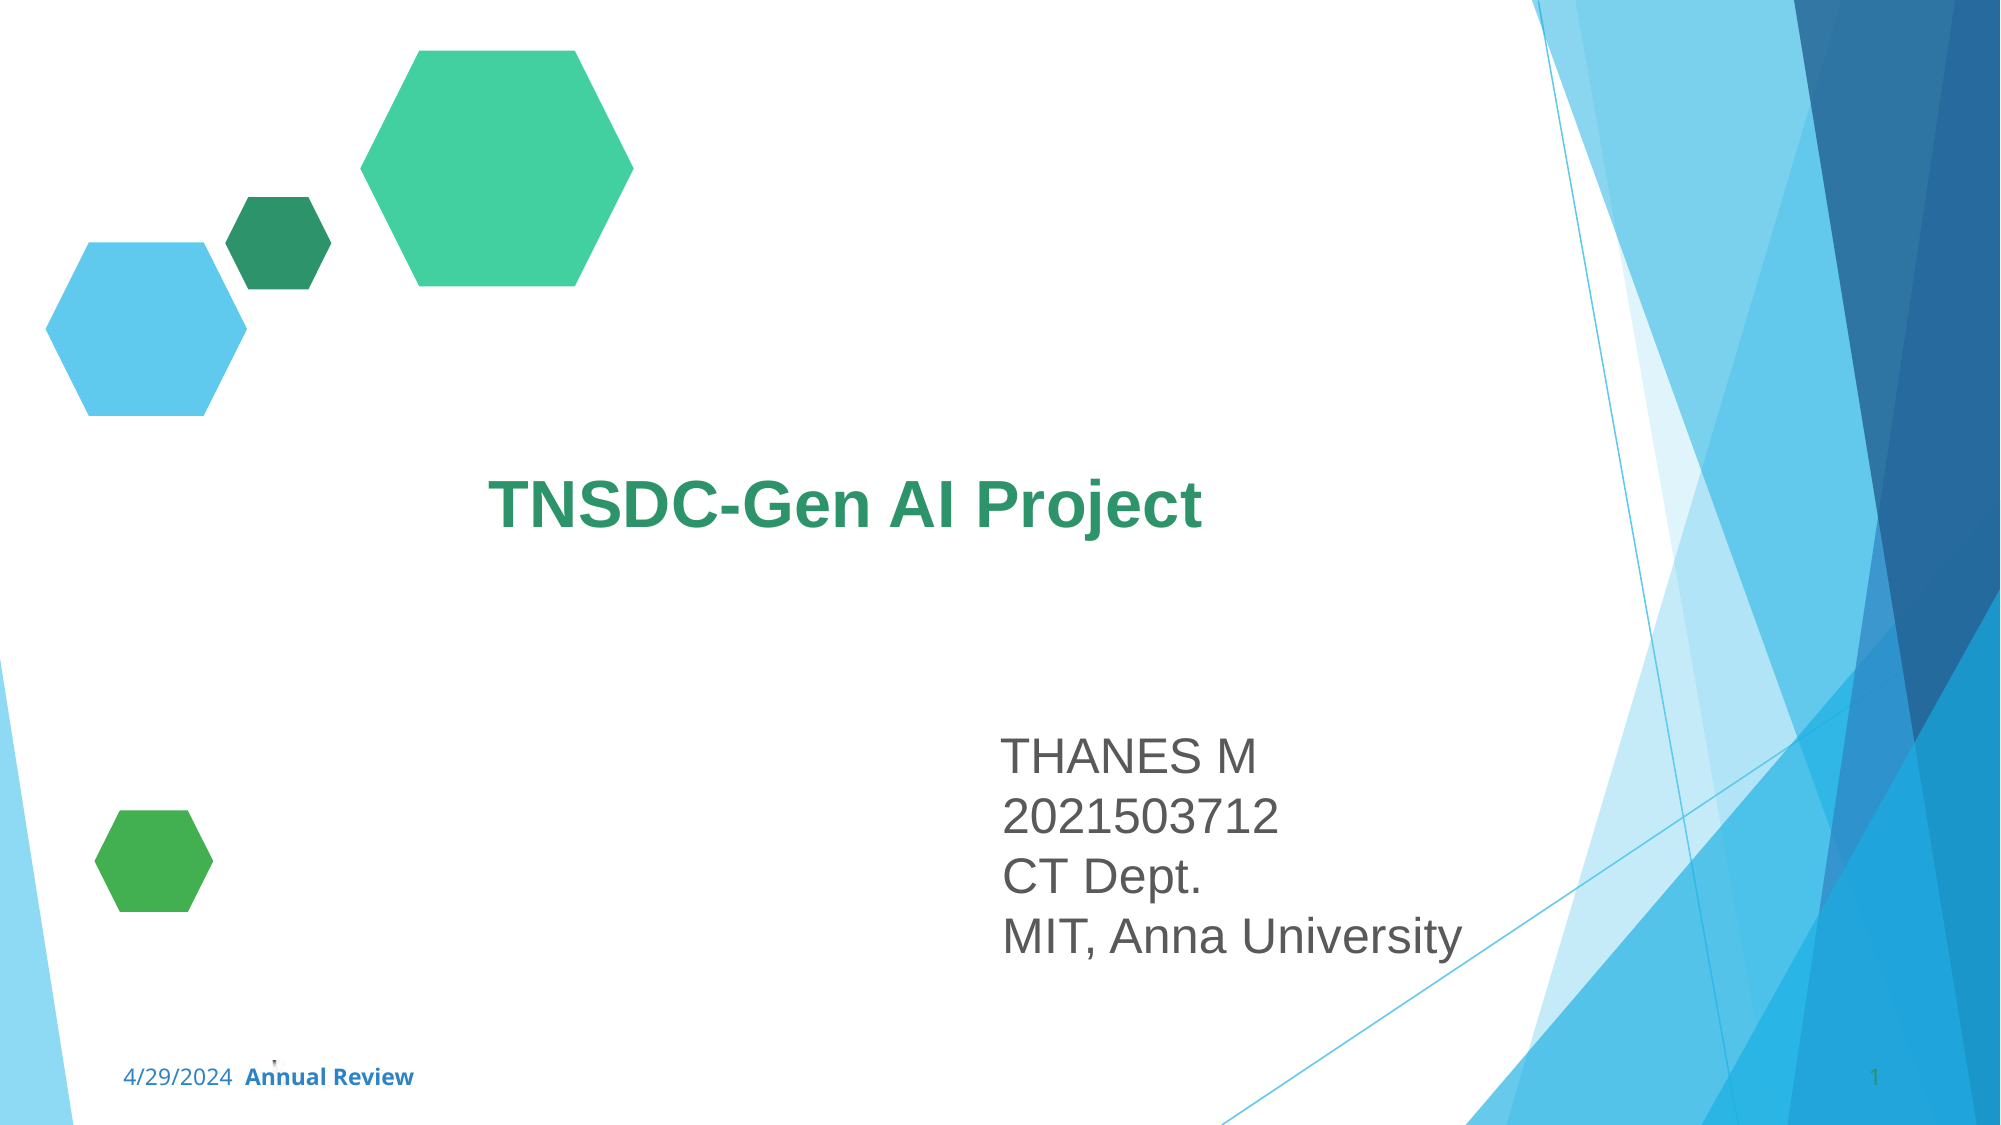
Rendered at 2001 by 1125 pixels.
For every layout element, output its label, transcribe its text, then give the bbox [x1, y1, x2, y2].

text_box [929, 568, 1893, 620]
picture [110, 1060, 463, 1094]
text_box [45, 196, 332, 416]
slide_number 1 [1849, 1061, 1890, 1125]
text_box THANES M 2021503712 CT Dept. MIT, Anna University [999, 721, 2000, 1024]
text_box [360, 50, 634, 287]
text_box TNSDC-Gen AI Project [486, 458, 1590, 541]
text_box [94, 810, 214, 912]
